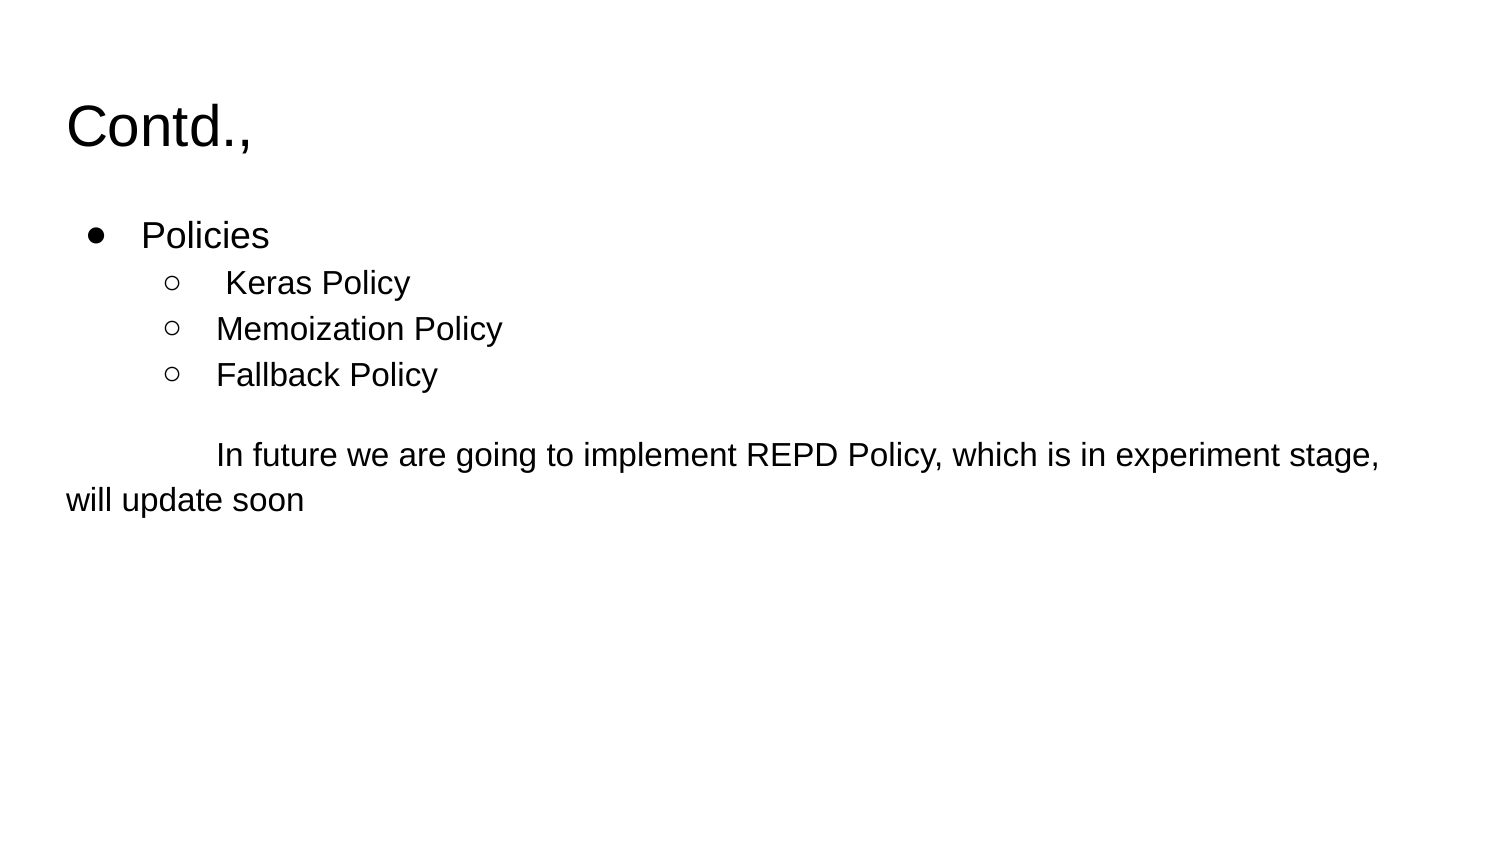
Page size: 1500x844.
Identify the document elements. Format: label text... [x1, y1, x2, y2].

list Policies Keras Policy Memoization Policy Fallback Policy In future we are going to implement REPD Policy, which is in experiment stage, will update soon [51, 189, 1449, 750]
title Contd., [51, 72, 1449, 167]
